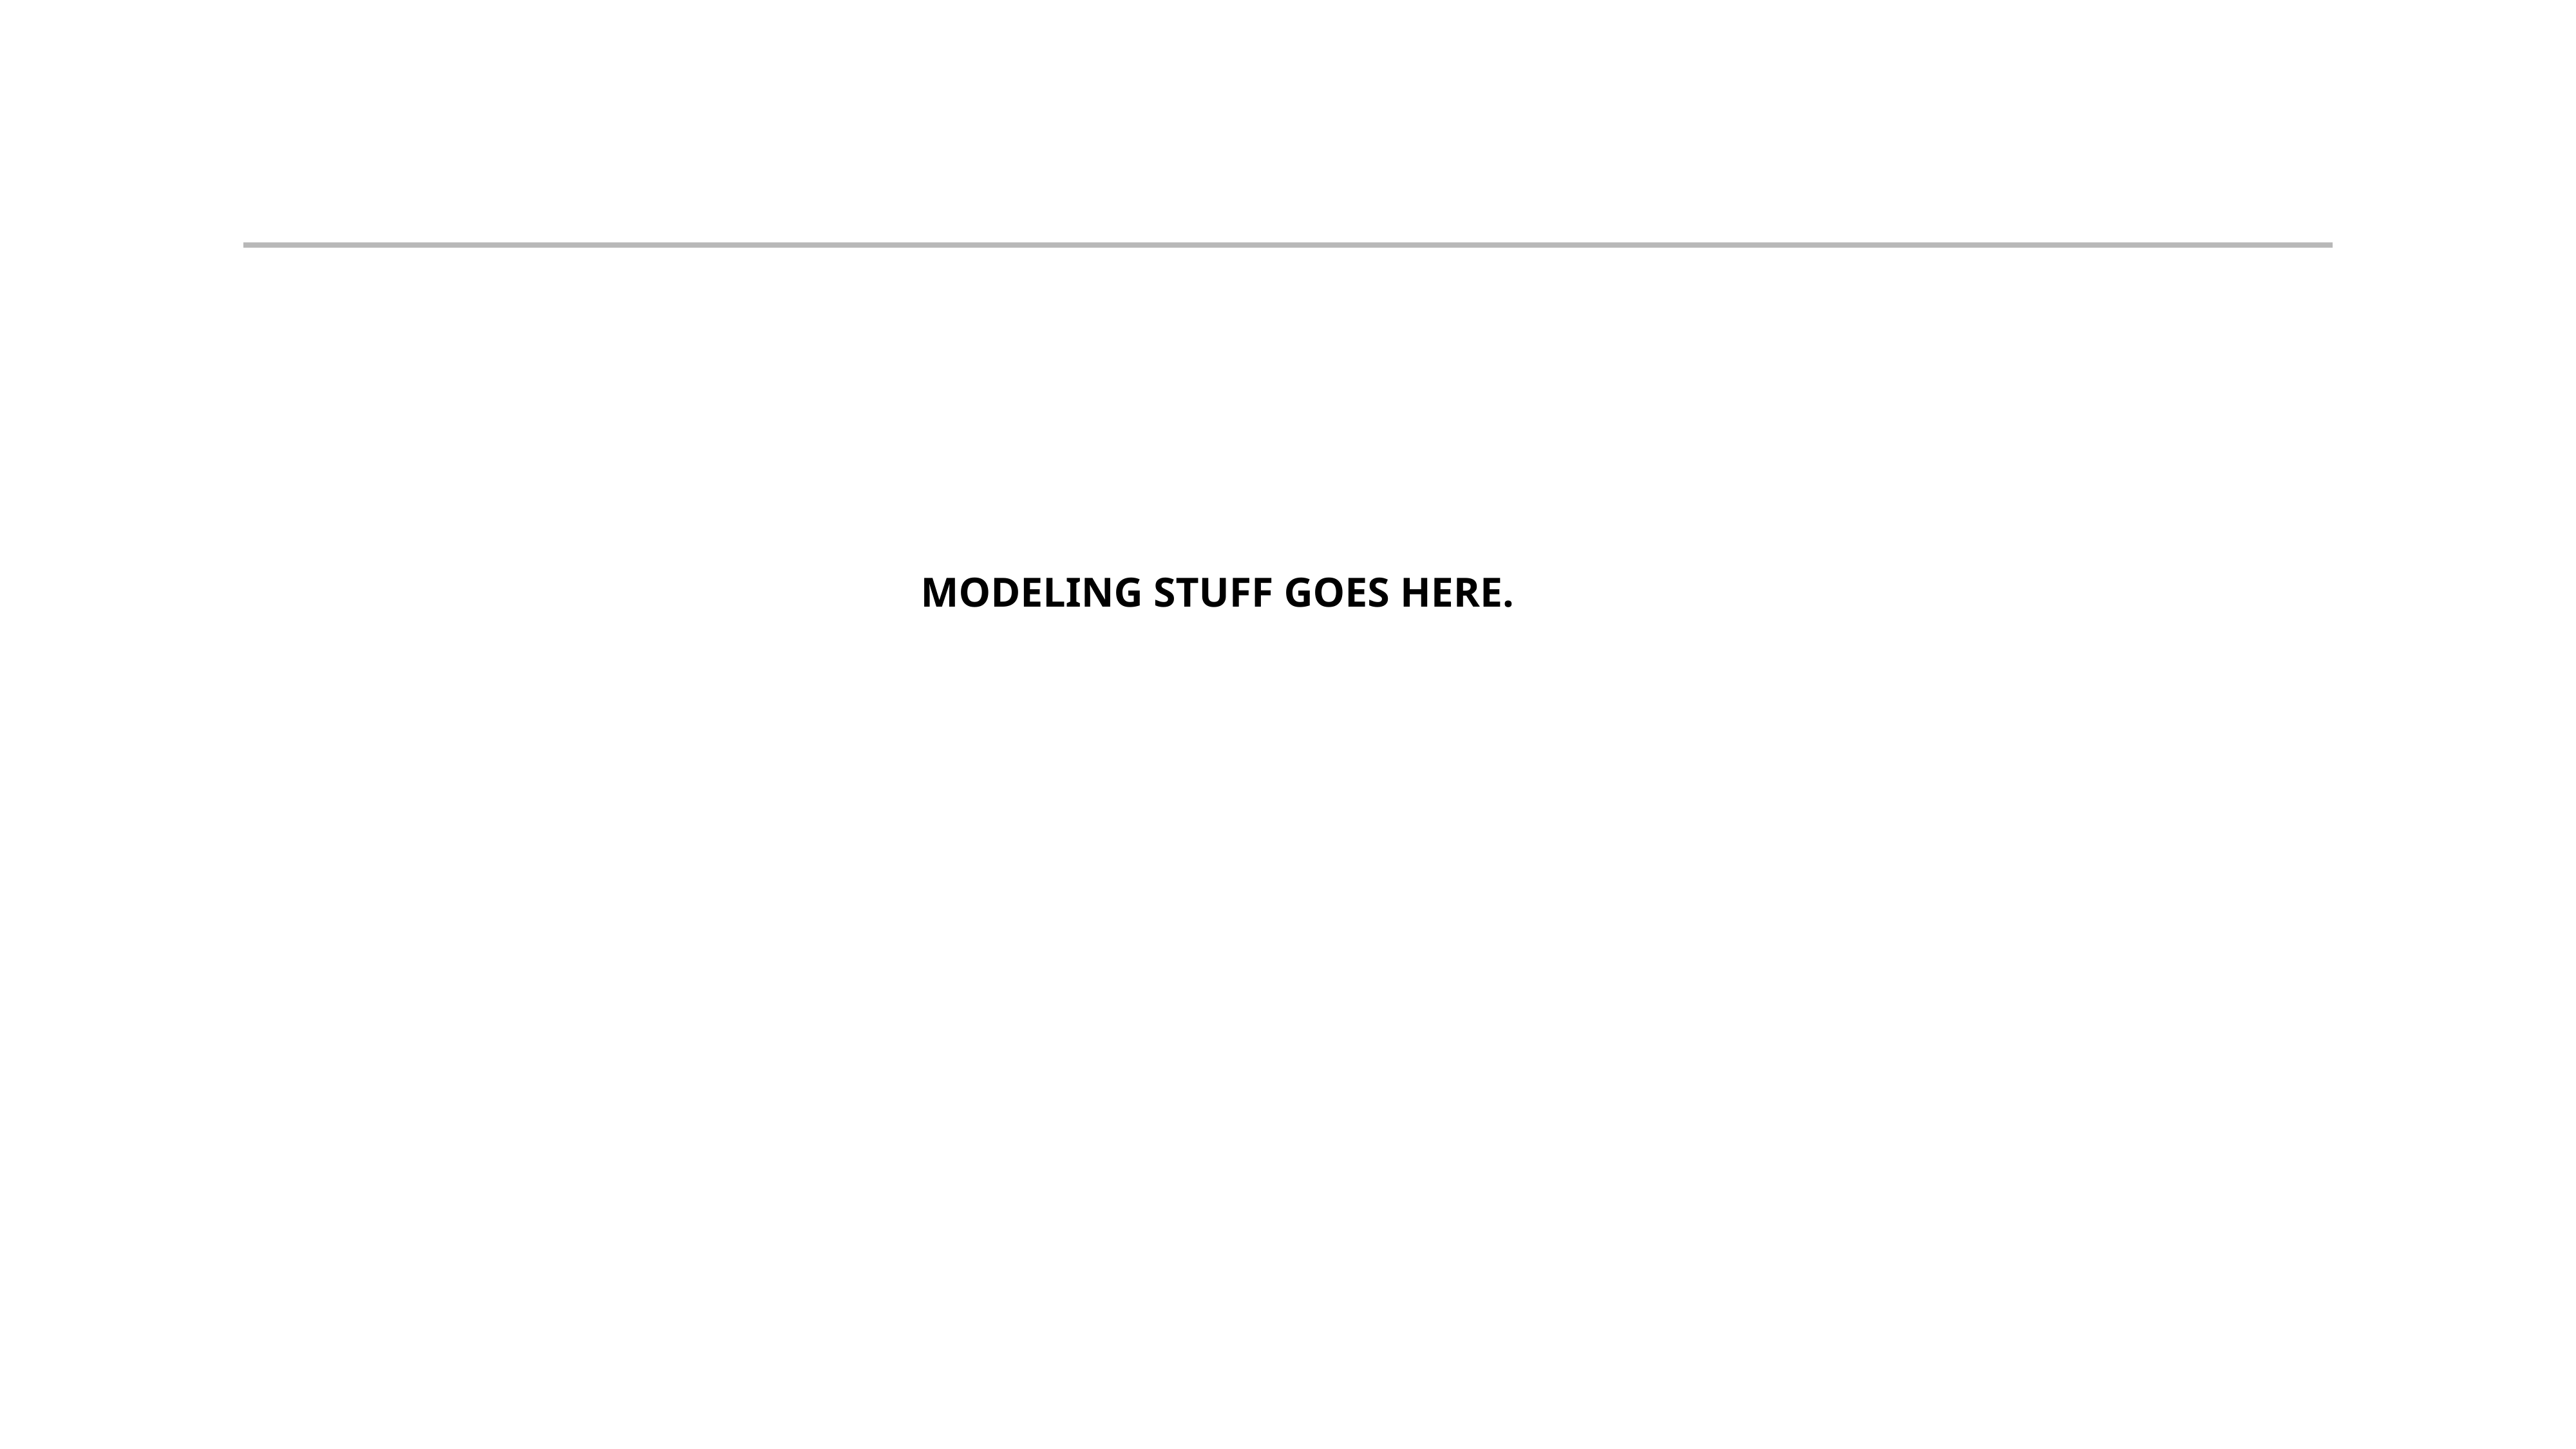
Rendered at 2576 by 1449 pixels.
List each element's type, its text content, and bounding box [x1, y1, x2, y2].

text_box MODELING STUFF GOES HERE. [527, 562, 1908, 621]
